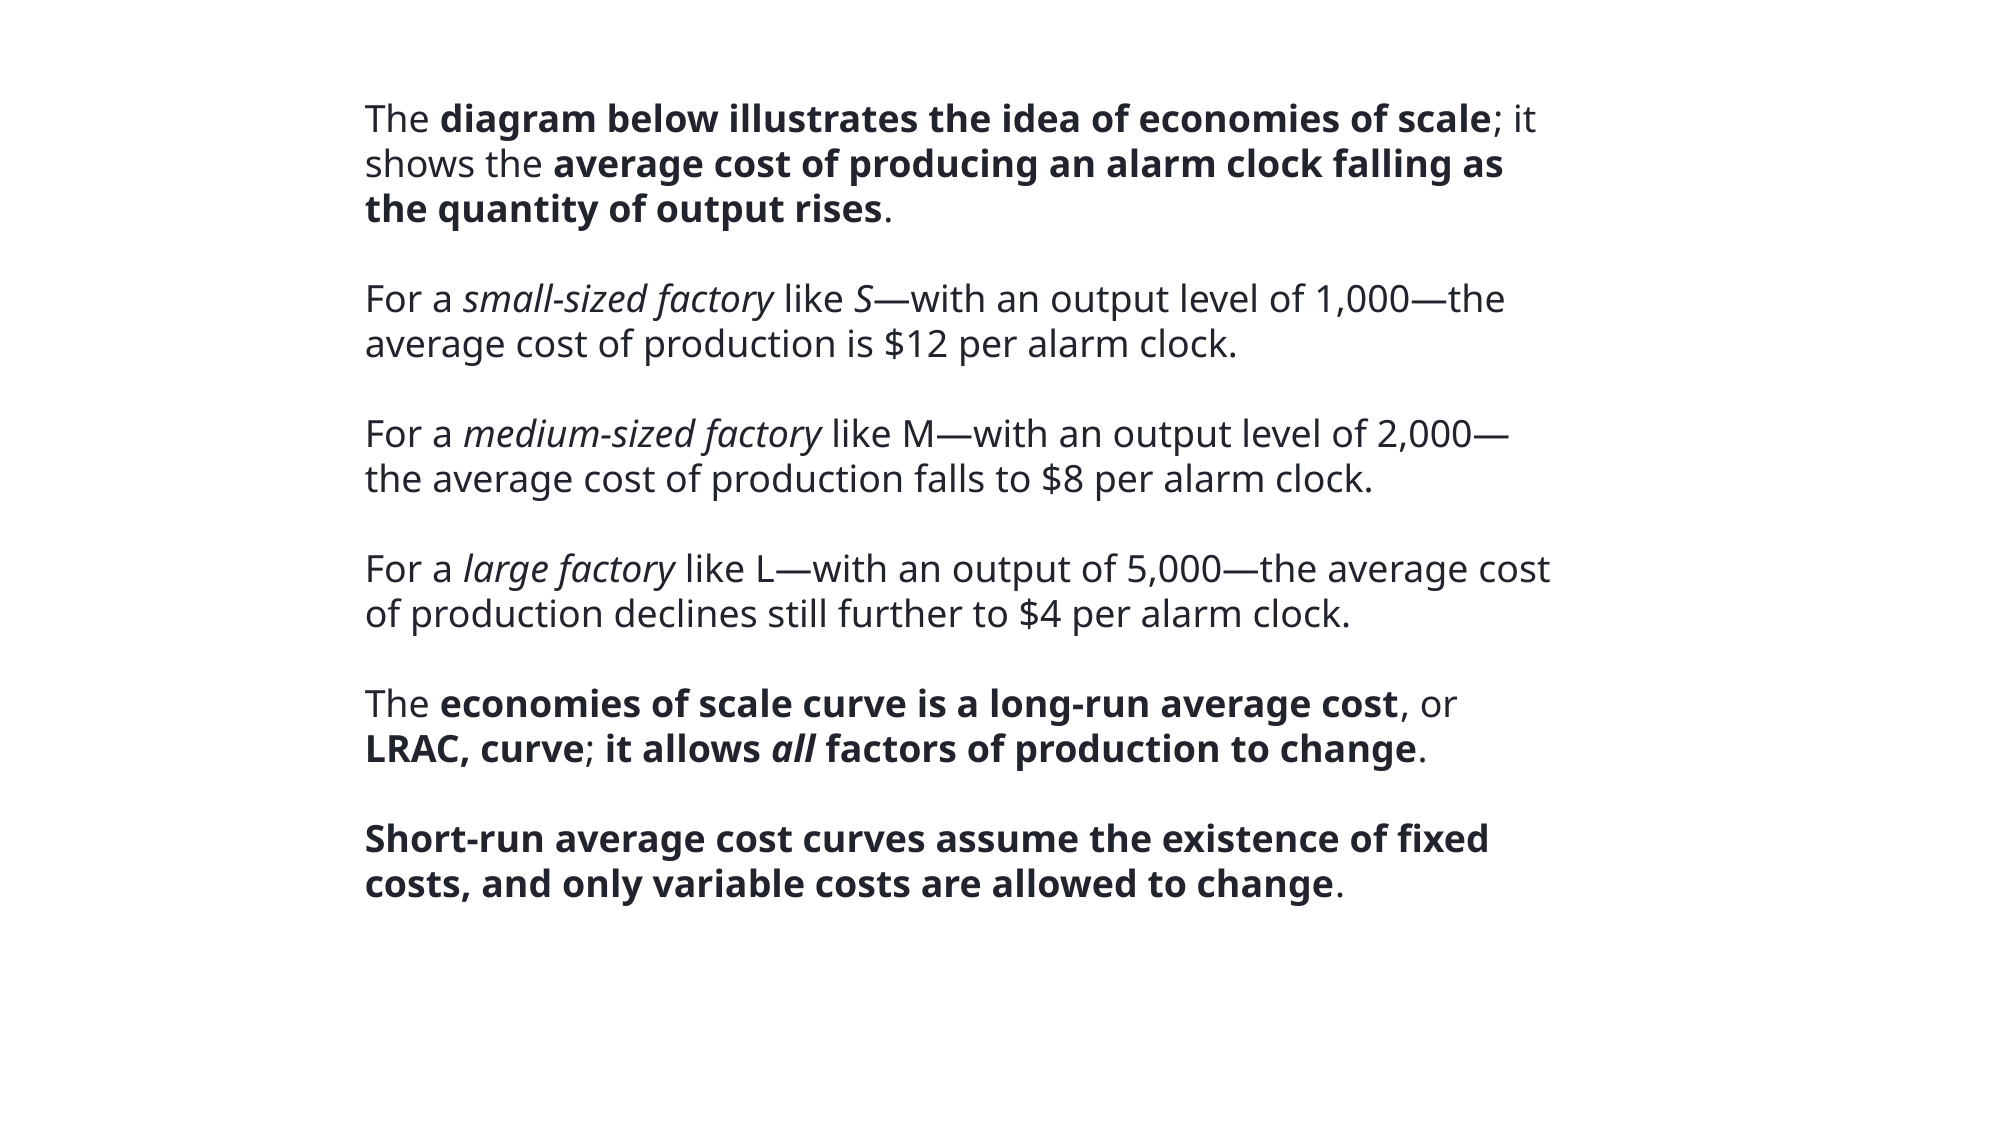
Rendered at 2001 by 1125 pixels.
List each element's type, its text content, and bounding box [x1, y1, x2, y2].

text_box The diagram below illustrates the idea of economies of scale; it shows the average cost of producing an alarm clock falling as the quantity of output rises. For a small-sized factory like S—with an output level of 1,000—the average cost of production is $12 per alarm clock. For a medium-sized factory like M—with an output level of 2,000—the average cost of production falls to $8 per alarm clock. For a large factory like L—with an output of 5,000—the average cost of production declines still further to $4 per alarm clock. The economies of scale curve is a long-run average cost, or LRAC, curve; it allows all factors of production to change. Short-run average cost curves assume the existence of fixed costs, and only variable costs are allowed to change. [350, 87, 1575, 1048]
text_box [975, 537, 1025, 588]
